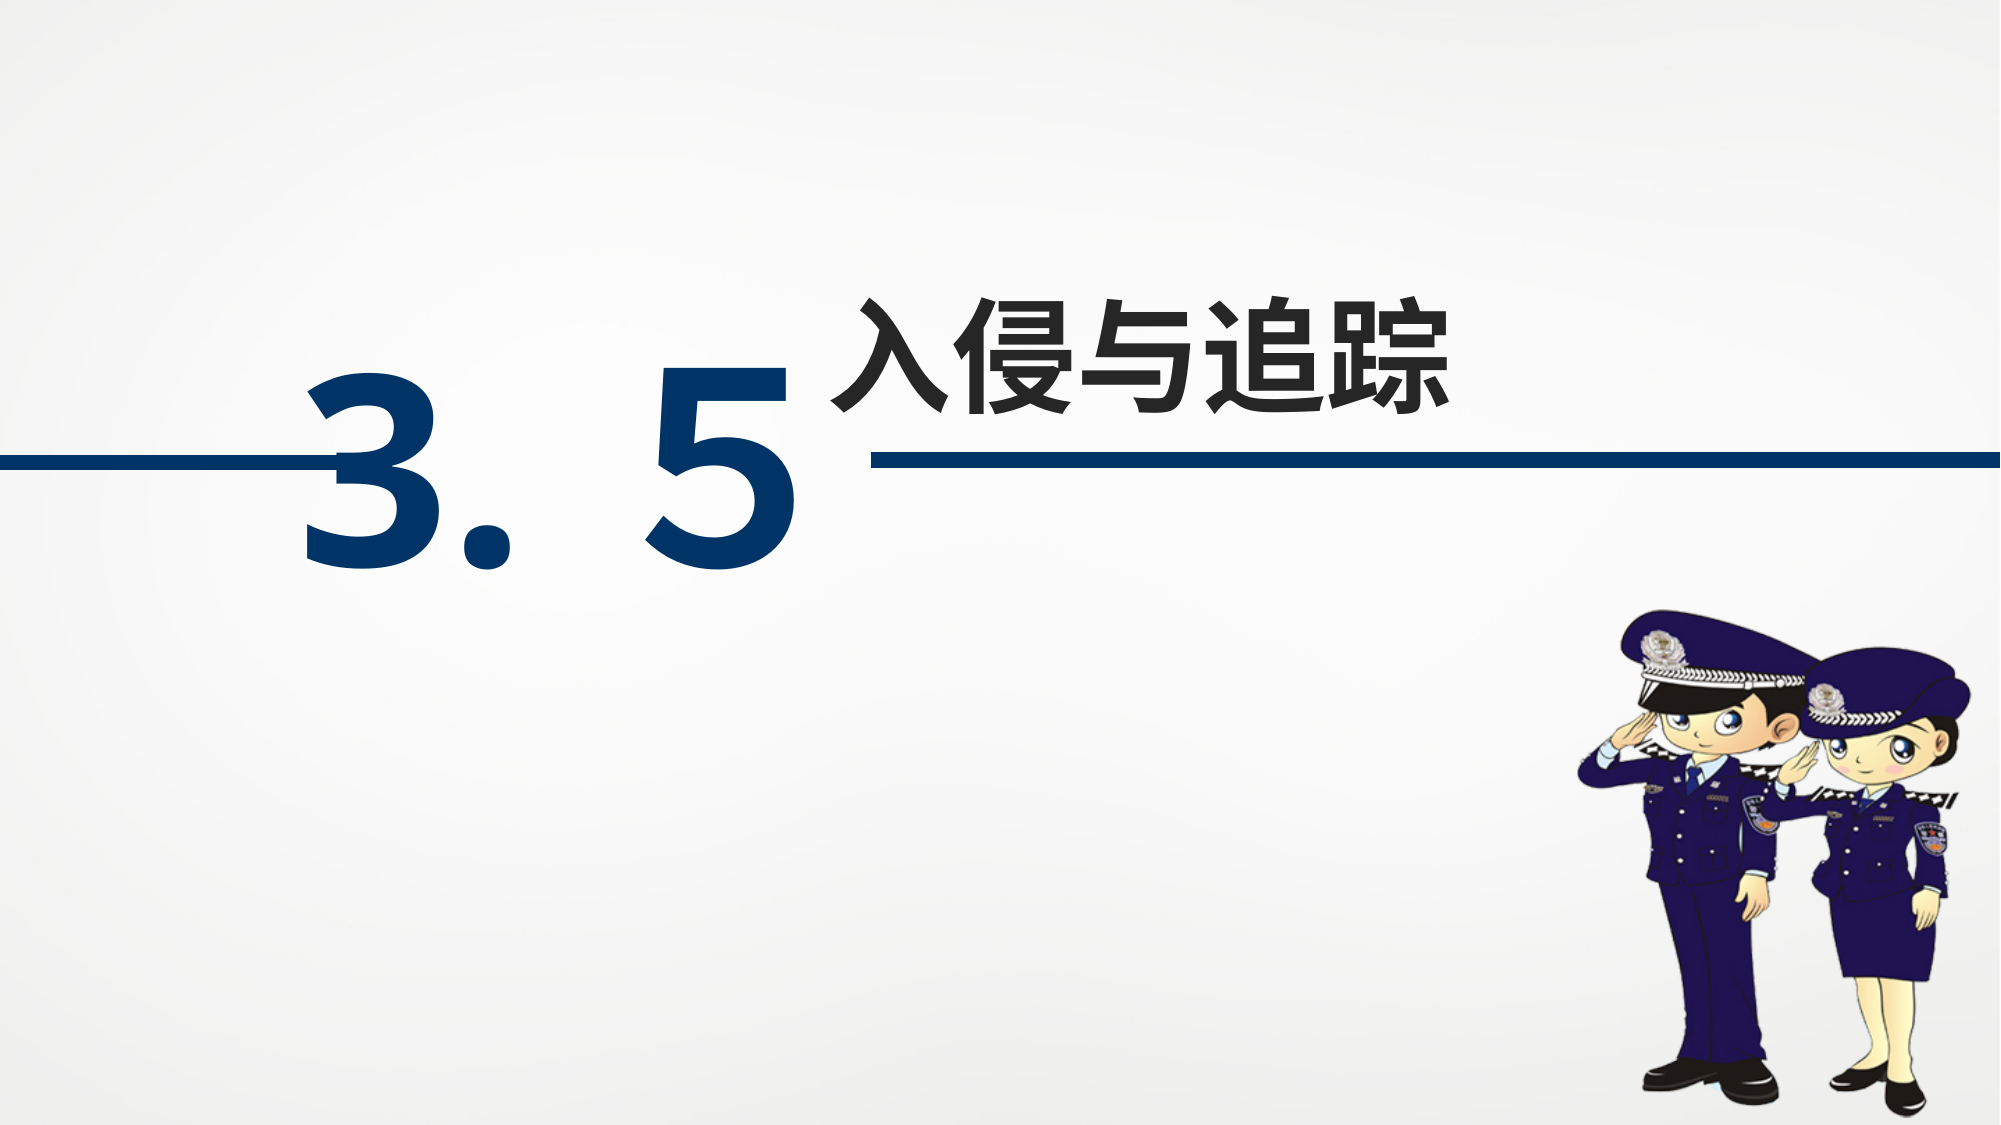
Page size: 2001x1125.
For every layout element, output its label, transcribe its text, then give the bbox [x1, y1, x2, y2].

picture [0, 0, 2000, 455]
picture [0, 468, 2000, 1125]
text_box 3.５ [282, 292, 872, 628]
text_box 入侵与追踪 [812, 271, 1467, 437]
